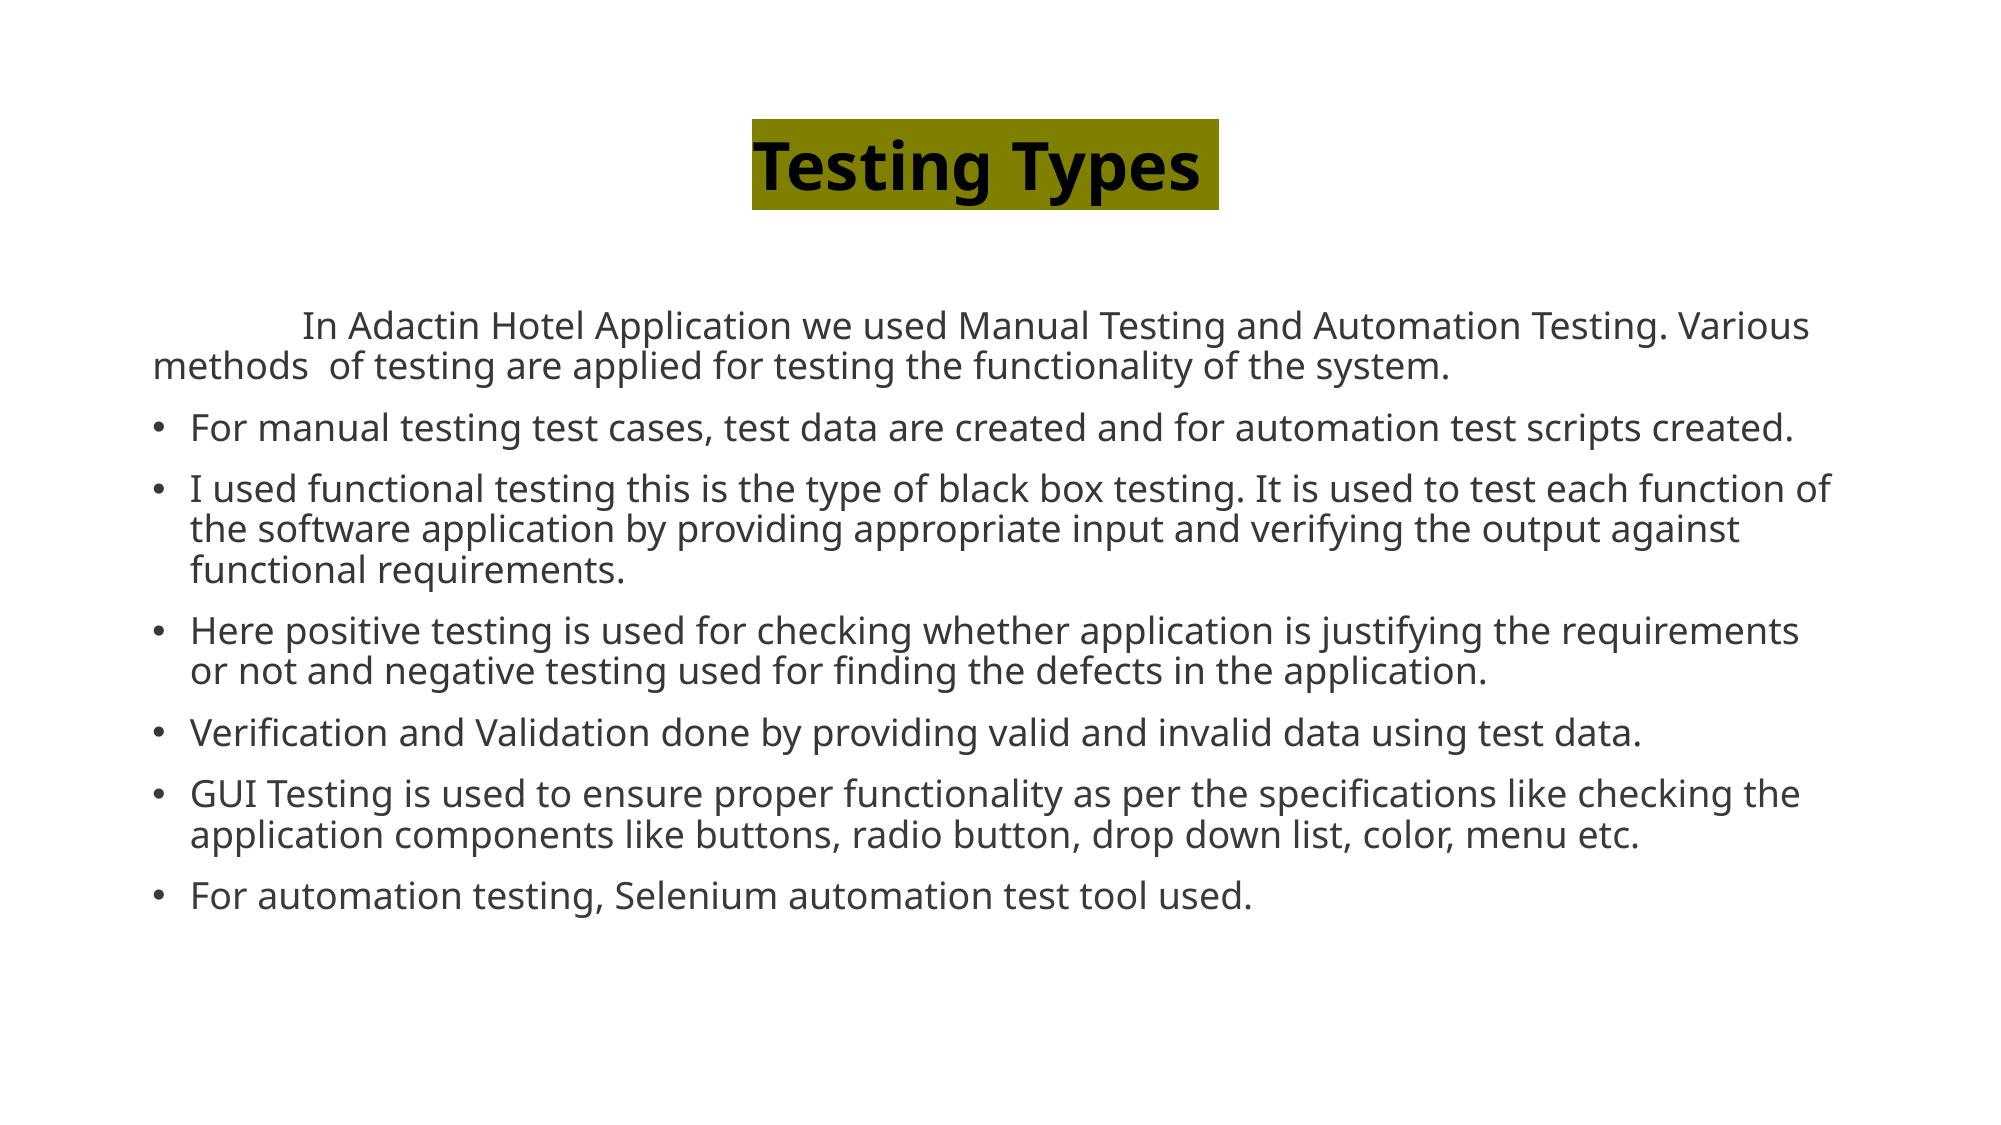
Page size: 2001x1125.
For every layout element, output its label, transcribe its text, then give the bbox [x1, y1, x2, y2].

list In Adactin Hotel Application we used Manual Testing and Automation Testing. Various methods of testing are applied for testing the functionality of the system. For manual testing test cases, test data are created and for automation test scripts created. I used functional testing this is the type of black box testing. It is used to test each function of the software application by providing appropriate input and verifying the output against functional requirements. Here positive testing is used for checking whether application is justifying the requirements or not and negative testing used for finding the defects in the application. Verification and Validation done by providing valid and invalid data using test data. GUI Testing is used to ensure proper functionality as per the specifications like checking the application components like buttons, radio button, drop down list, color, menu etc. For automation testing, Selenium automation test tool used. [137, 299, 1863, 1014]
title Testing Types [137, 59, 1863, 278]
